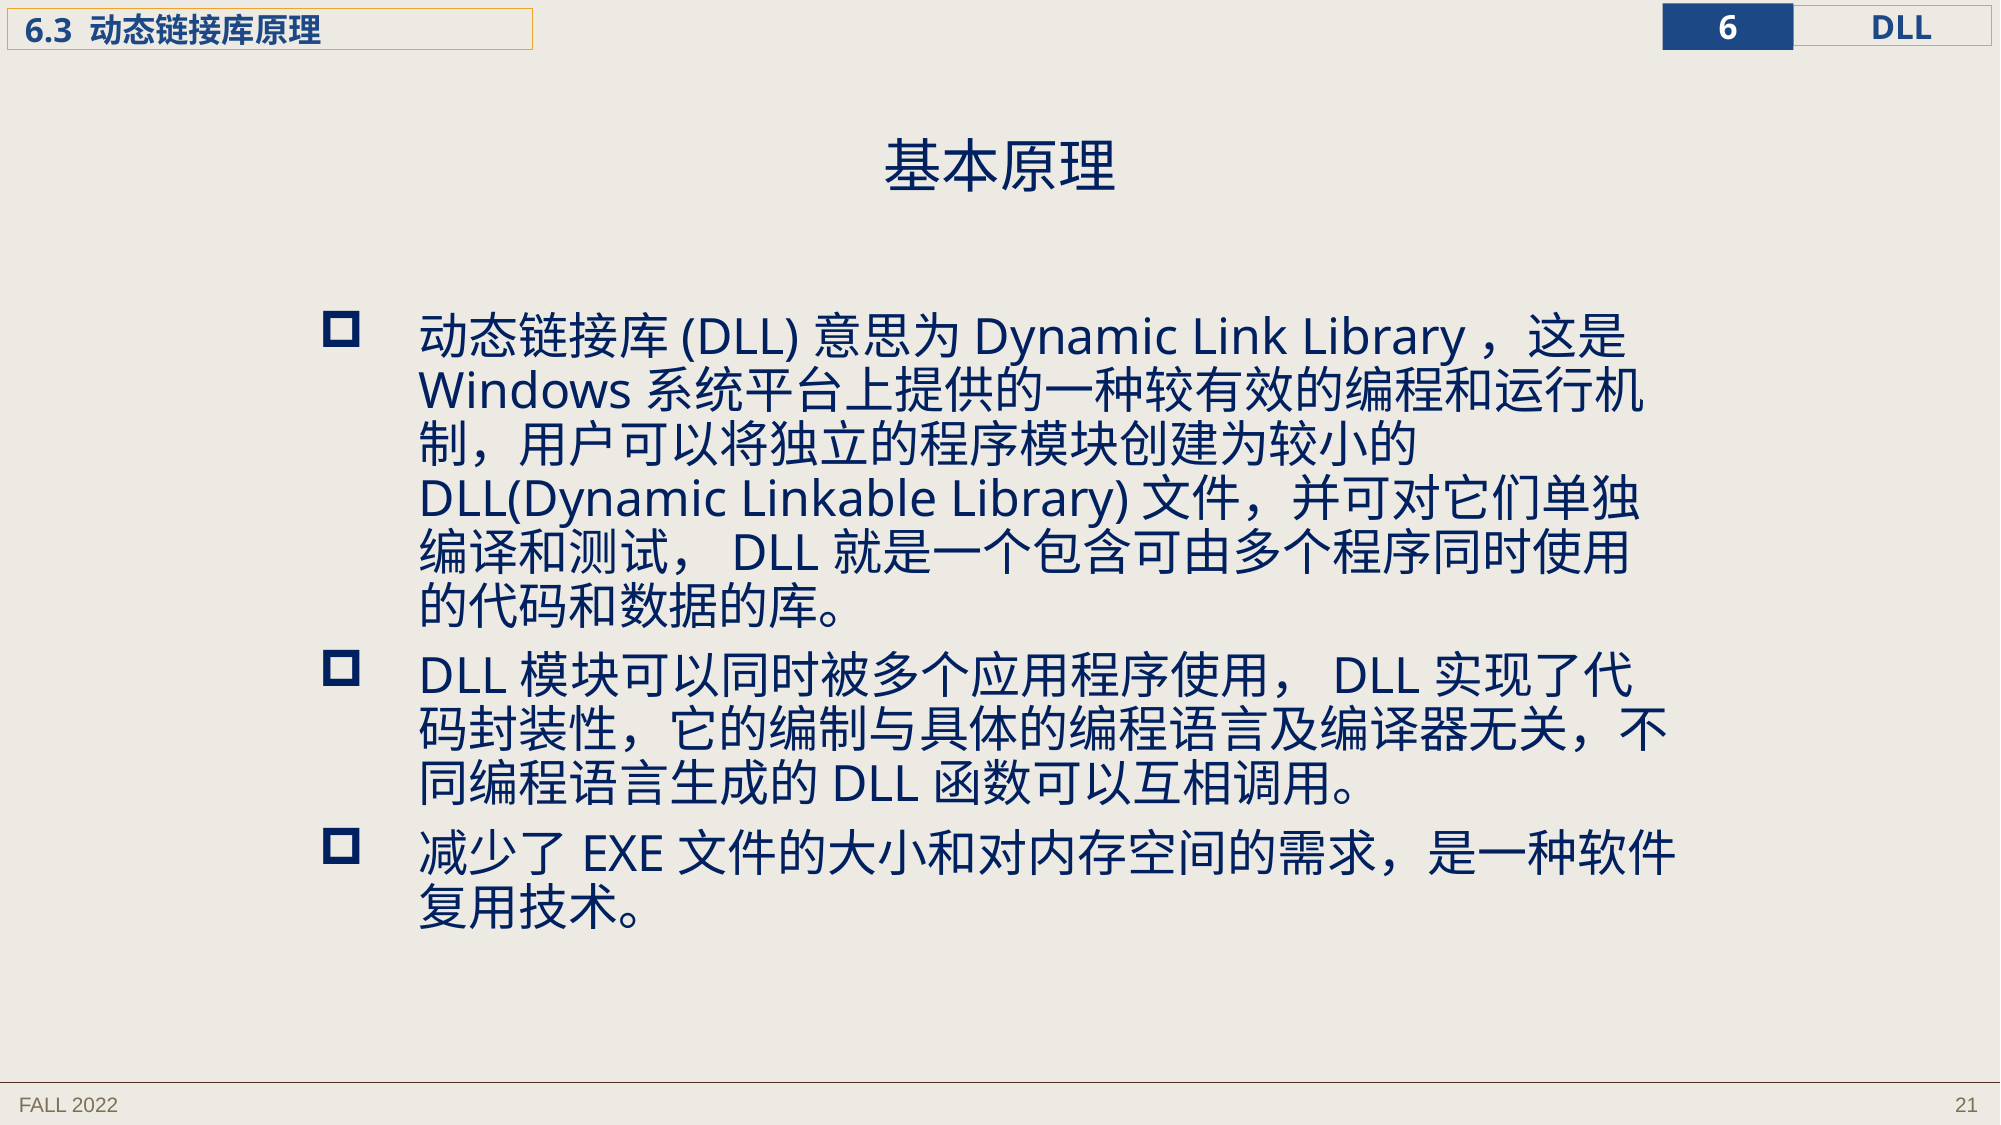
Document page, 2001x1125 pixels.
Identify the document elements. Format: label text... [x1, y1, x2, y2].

list 动态链接库(DLL)意思为Dynamic Link Library，这是Windows系统平台上提供的一种较有效的编程和运行机制，用户可以将独立的程序模块创建为较小的DLL(Dynamic Linkable Library)文件，并可对它们单独编译和测试，DLL就是一个包含可由多个程序同时使用的代码和数据的库。 DLL模块可以同时被多个应用程序使用，DLL实现了代码封装性，它的编制与具体的编程语言及编译器无关，不同编程语言生成的DLL函数可以互相调用。 减少了EXE文件的大小和对内存空间的需求，是一种软件复用技术。 [307, 305, 1693, 997]
title 基本原理 [137, 59, 1863, 278]
